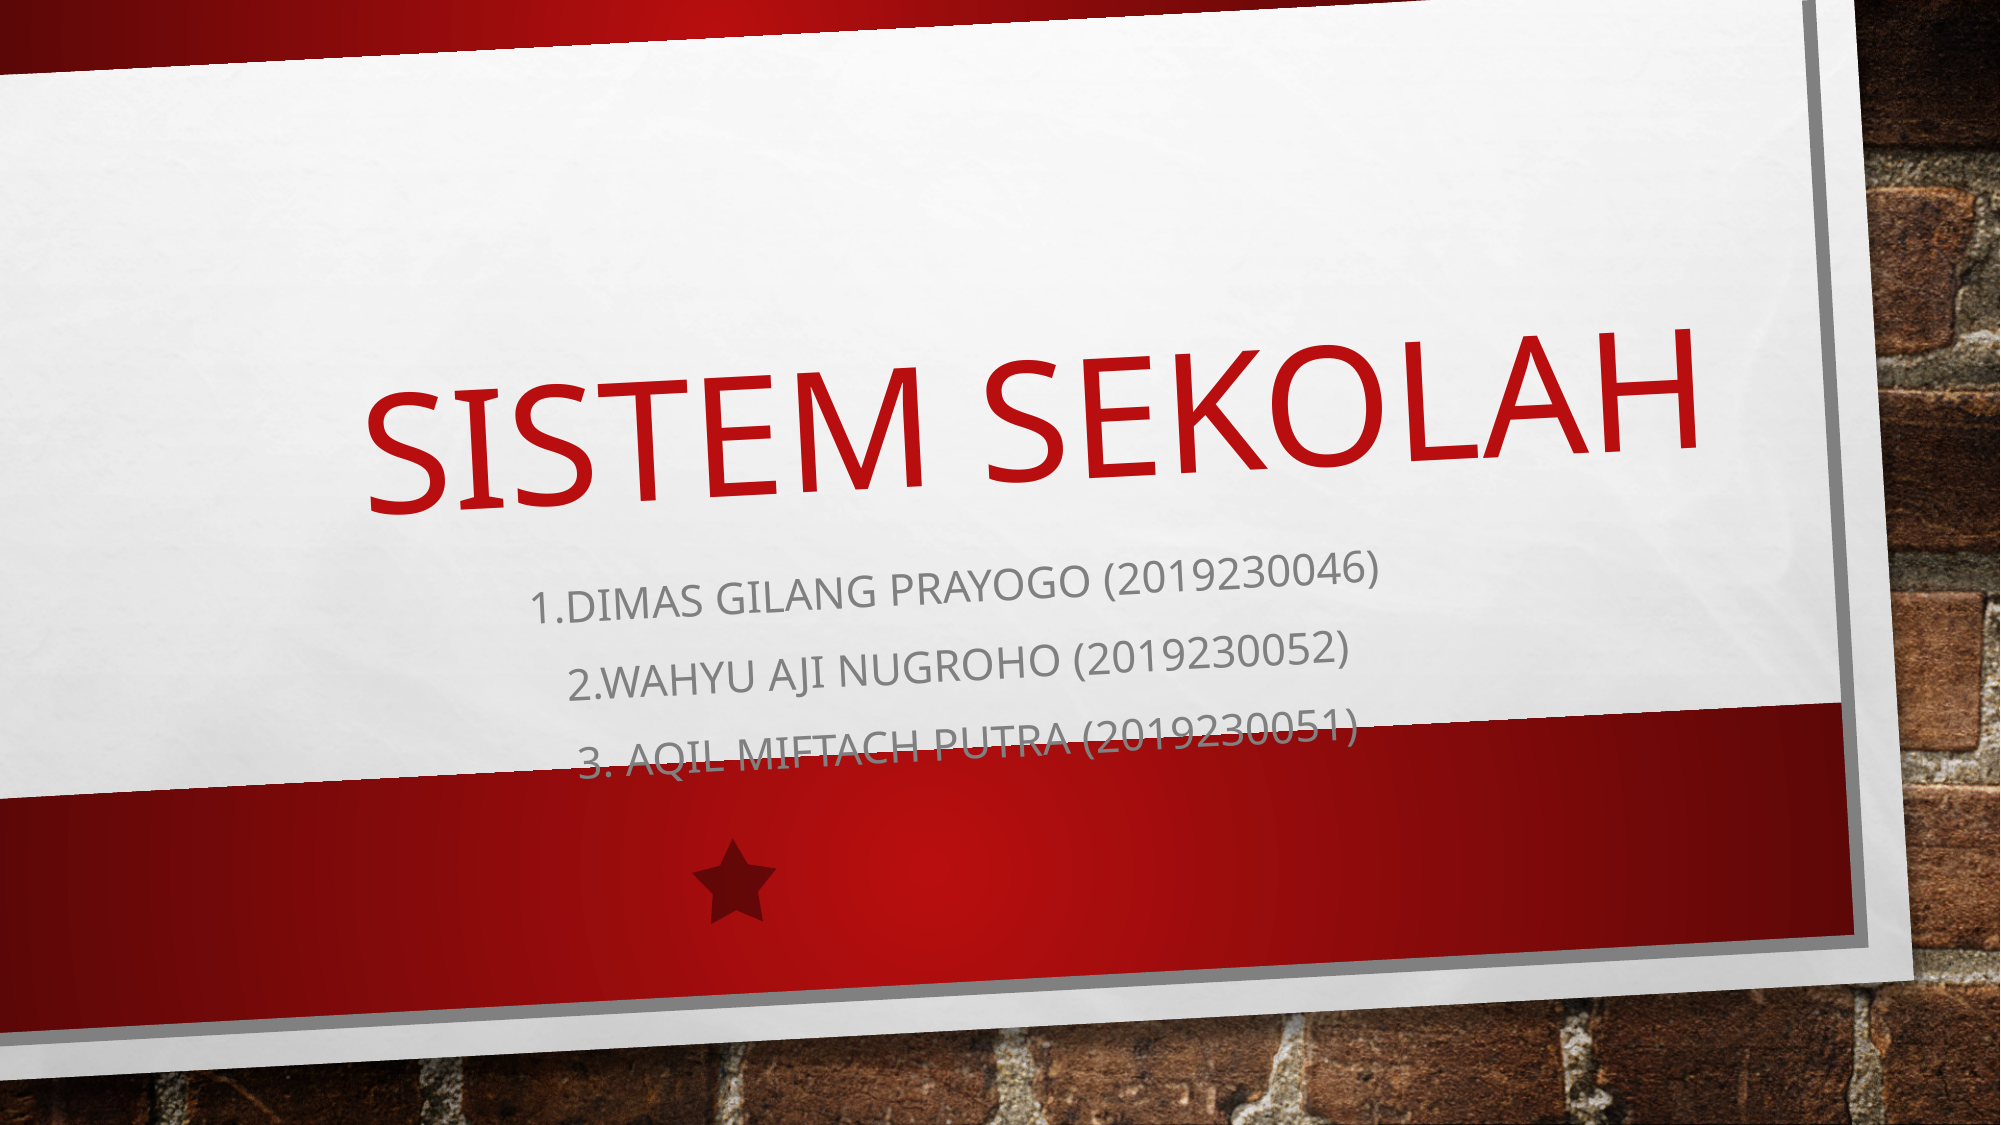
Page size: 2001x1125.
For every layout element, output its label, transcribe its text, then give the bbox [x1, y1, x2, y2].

title SISTEM SEKOLAH [106, 0, 1730, 571]
picture [0, 0, 2000, 1125]
subtitle 1.Dimas Gilang Prayogo (2019230046) 2.Wahyu Aji Nugroho (2019230052) 3. Aqil Miftach Putra (2019230051) [158, 498, 1769, 818]
